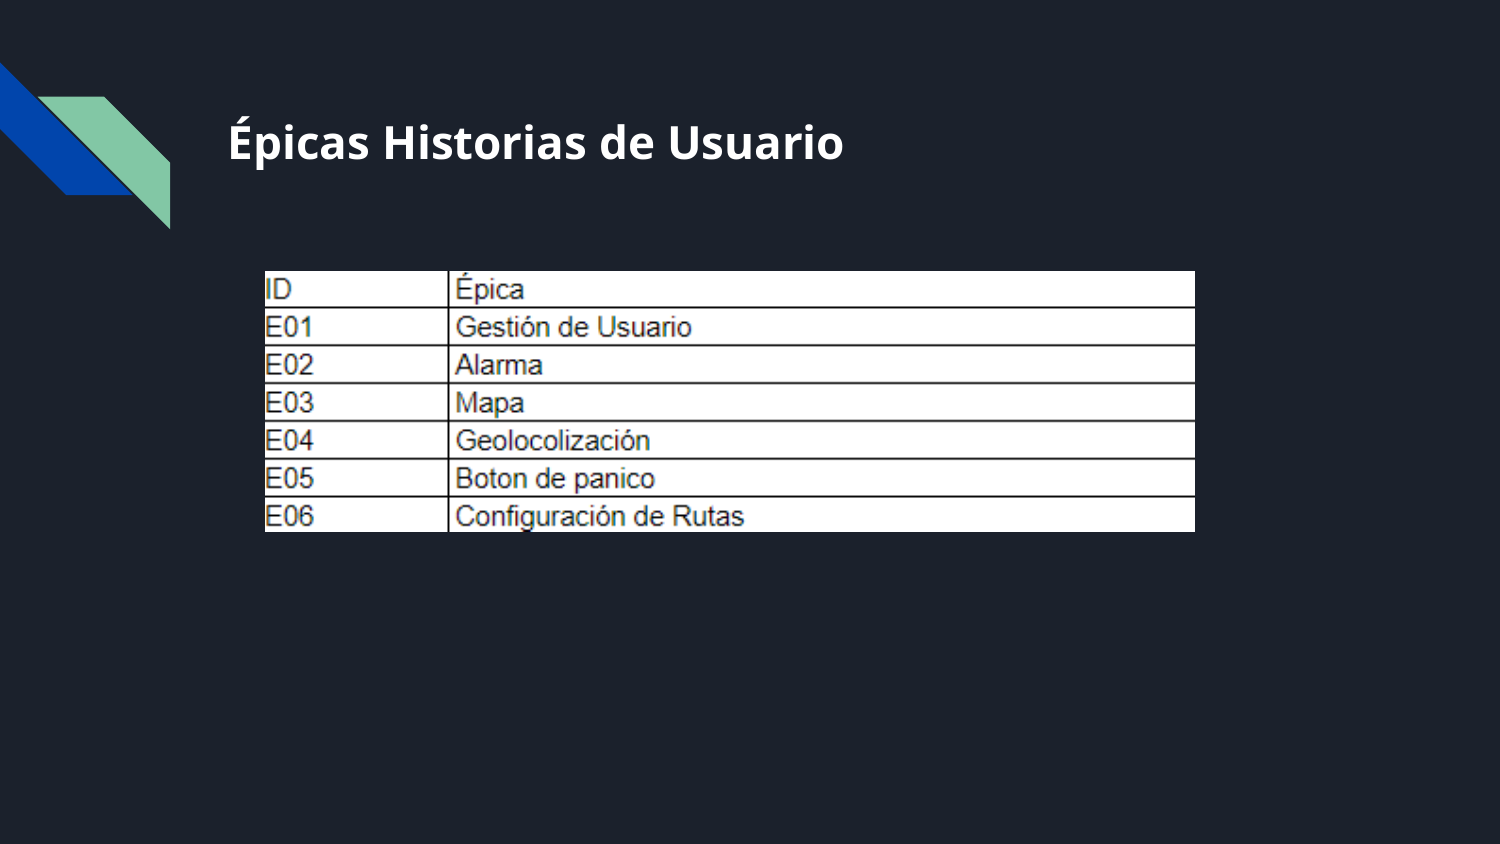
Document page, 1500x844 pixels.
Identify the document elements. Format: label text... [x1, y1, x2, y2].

title Épicas Historias de Usuario [212, 64, 1368, 215]
picture [265, 271, 1195, 533]
